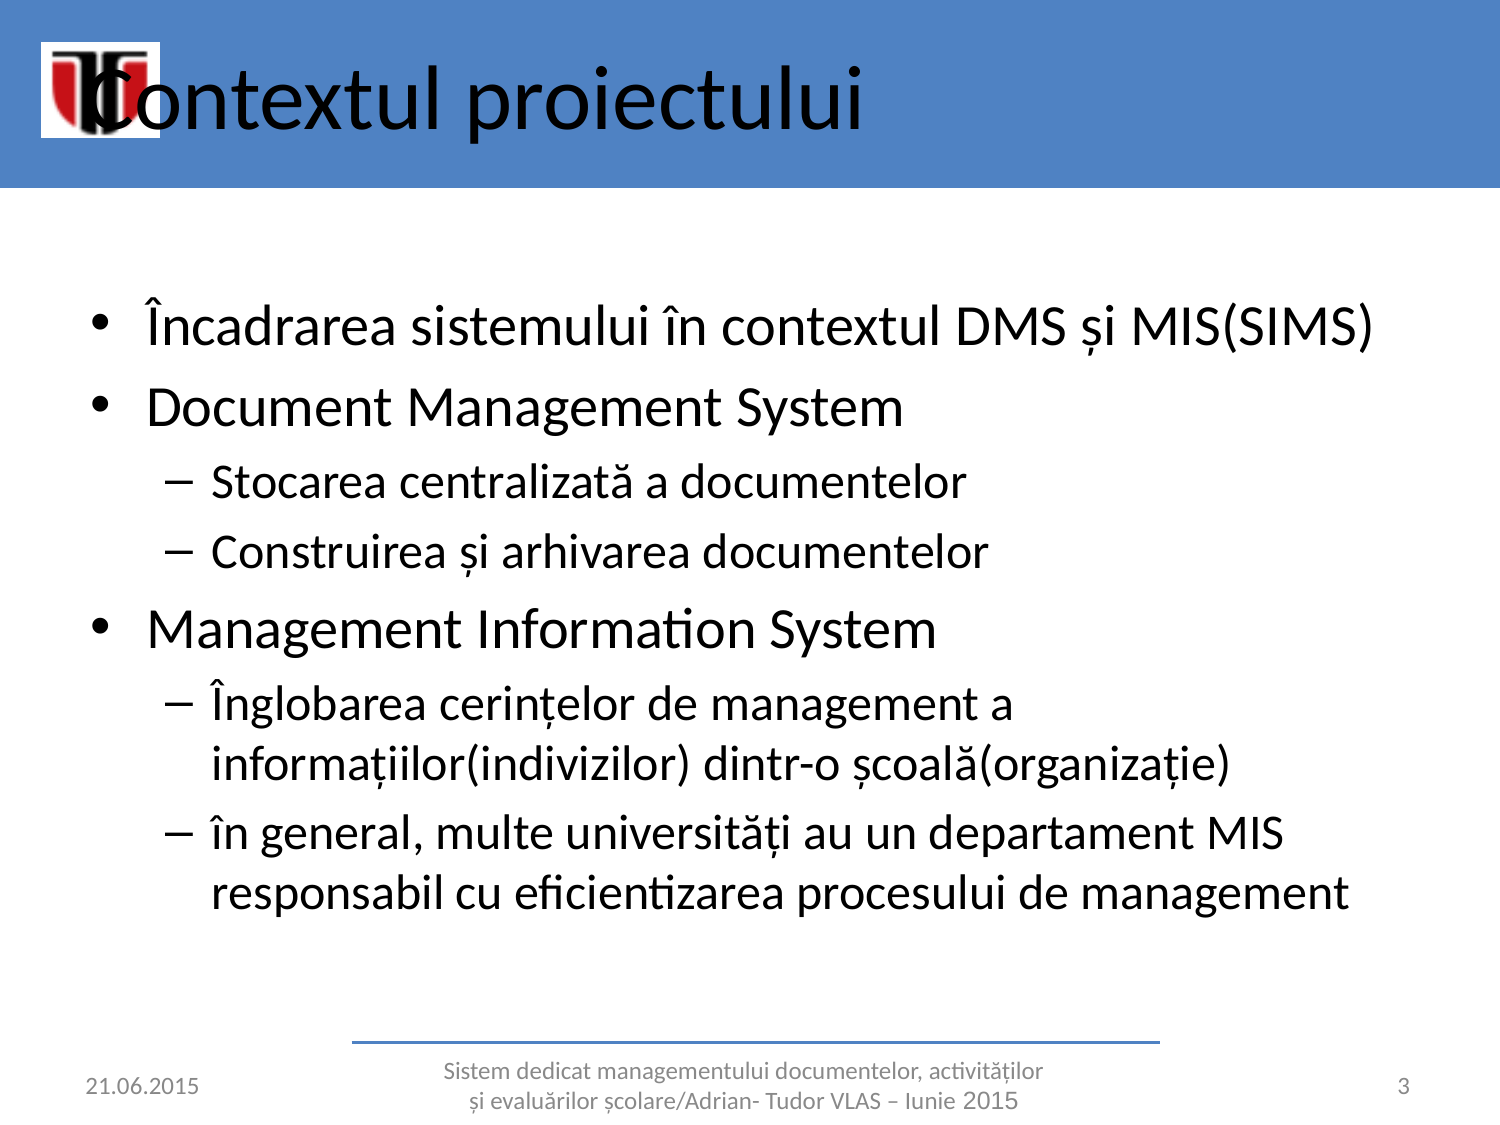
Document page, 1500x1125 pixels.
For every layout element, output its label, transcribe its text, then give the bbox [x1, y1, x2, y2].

footer Sistem dedicat managementului documentelor, activităților și evaluărilor școlare/Adrian- Tudor VLAS – Iunie 2015 [421, 1066, 1067, 1103]
list Încadrarea sistemului în contextul DMS și MIS(SIMS) Document Management System Stocarea centralizată a documentelor Construirea și arhivarea documentelor Management Information System Înglobarea cerințelor de management a informațiilor(indivizilor) dintr-o școală(organizație) în general, multe universități au un departament MIS responsabil cu eficientizarea procesului de management [75, 199, 1425, 1008]
title Contextul proiectului [70, 21, 1425, 164]
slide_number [70, 1066, 257, 1103]
picture [41, 42, 70, 138]
slide_number ‹#› [1277, 1066, 1425, 1103]
